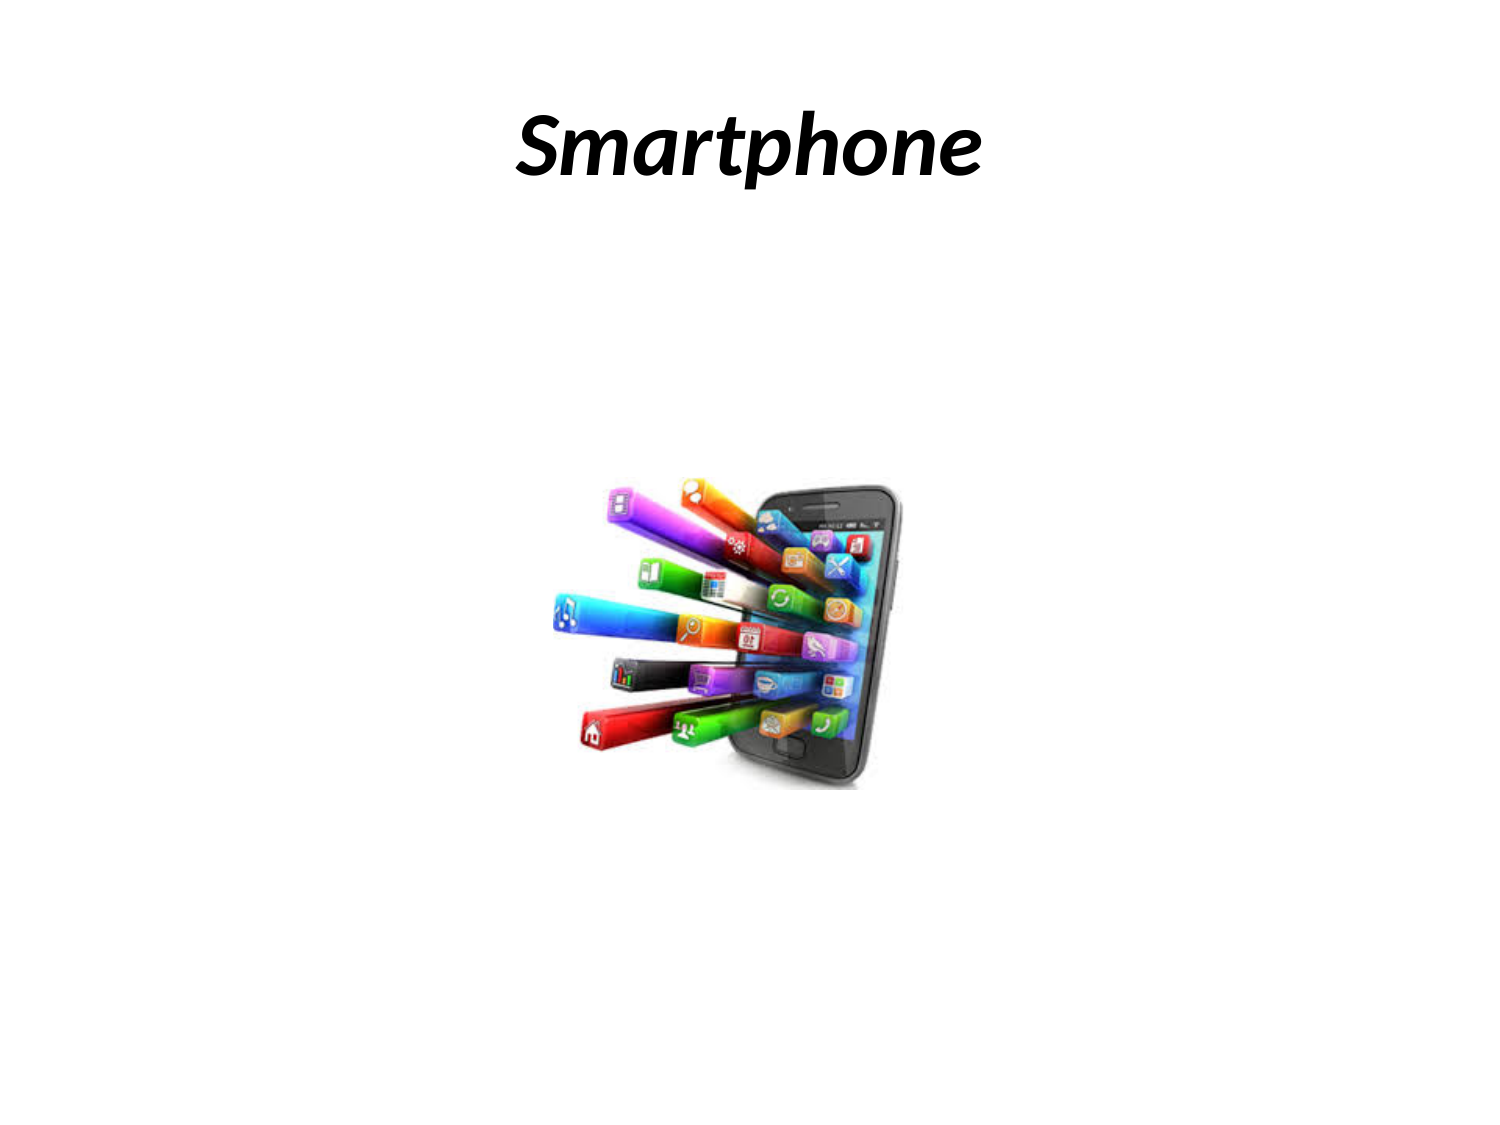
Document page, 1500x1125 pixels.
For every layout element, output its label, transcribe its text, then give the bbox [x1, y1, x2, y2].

title Smartphone [75, 45, 1425, 233]
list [552, 477, 948, 791]
